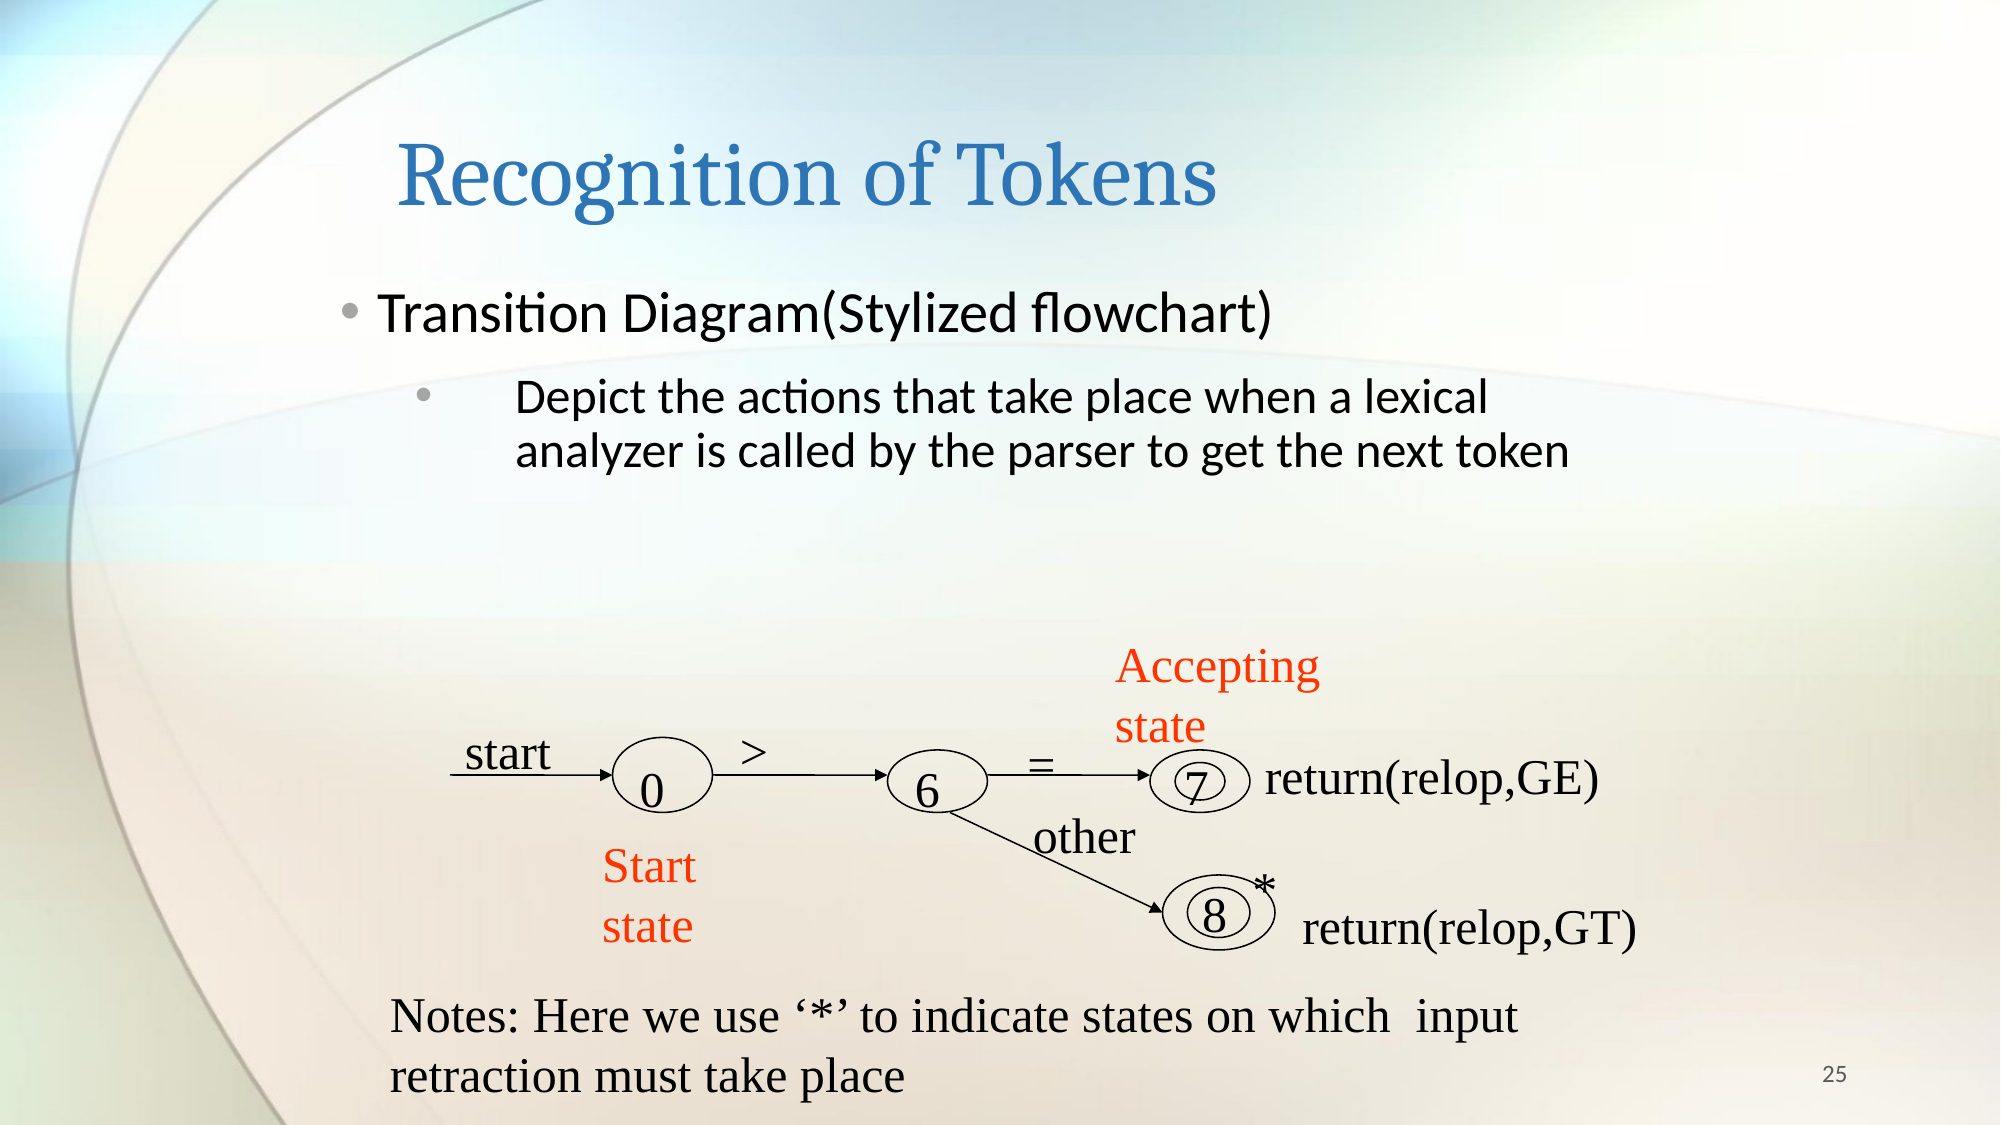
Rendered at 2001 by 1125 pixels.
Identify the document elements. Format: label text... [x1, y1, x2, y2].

text_box 6 [899, 749, 975, 825]
text_box = [1012, 724, 1113, 800]
text_box Notes: Here we use ‘*’ to indicate states on which input retraction must take place [374, 974, 1650, 1110]
text_box start [449, 712, 588, 788]
list Transition Diagram(Stylized flowchart) Depict the actions that take place when a lexical analyzer is called by the parser to get the next token [324, 275, 1675, 1025]
text_box [975, 760, 988, 802]
text_box [1162, 881, 1187, 944]
text_box [850, 768, 888, 782]
text_box * [1237, 849, 1313, 925]
text_box 7 [1169, 760, 1270, 823]
text_box 0 [624, 749, 688, 824]
text_box return(relop,GE) [1250, 737, 1675, 813]
text_box [887, 761, 899, 802]
text_box return(relop,GT) [1287, 887, 1663, 963]
text_box [626, 737, 713, 808]
picture [0, 0, 2001, 1125]
text_box other [1018, 796, 1169, 872]
text_box [612, 751, 624, 799]
text_box Accepting state [1100, 624, 1375, 760]
title Recognition of Tokens [381, 59, 1863, 278]
text_box [1149, 760, 1169, 796]
slide_number 25 [1325, 1042, 1863, 1103]
text_box > [725, 712, 850, 788]
text_box [588, 768, 613, 782]
text_box Start state [587, 824, 750, 960]
text_box [1076, 872, 1162, 913]
text_box 8 [1187, 874, 1250, 950]
text_box [1250, 925, 1272, 944]
text_box [1113, 768, 1150, 782]
